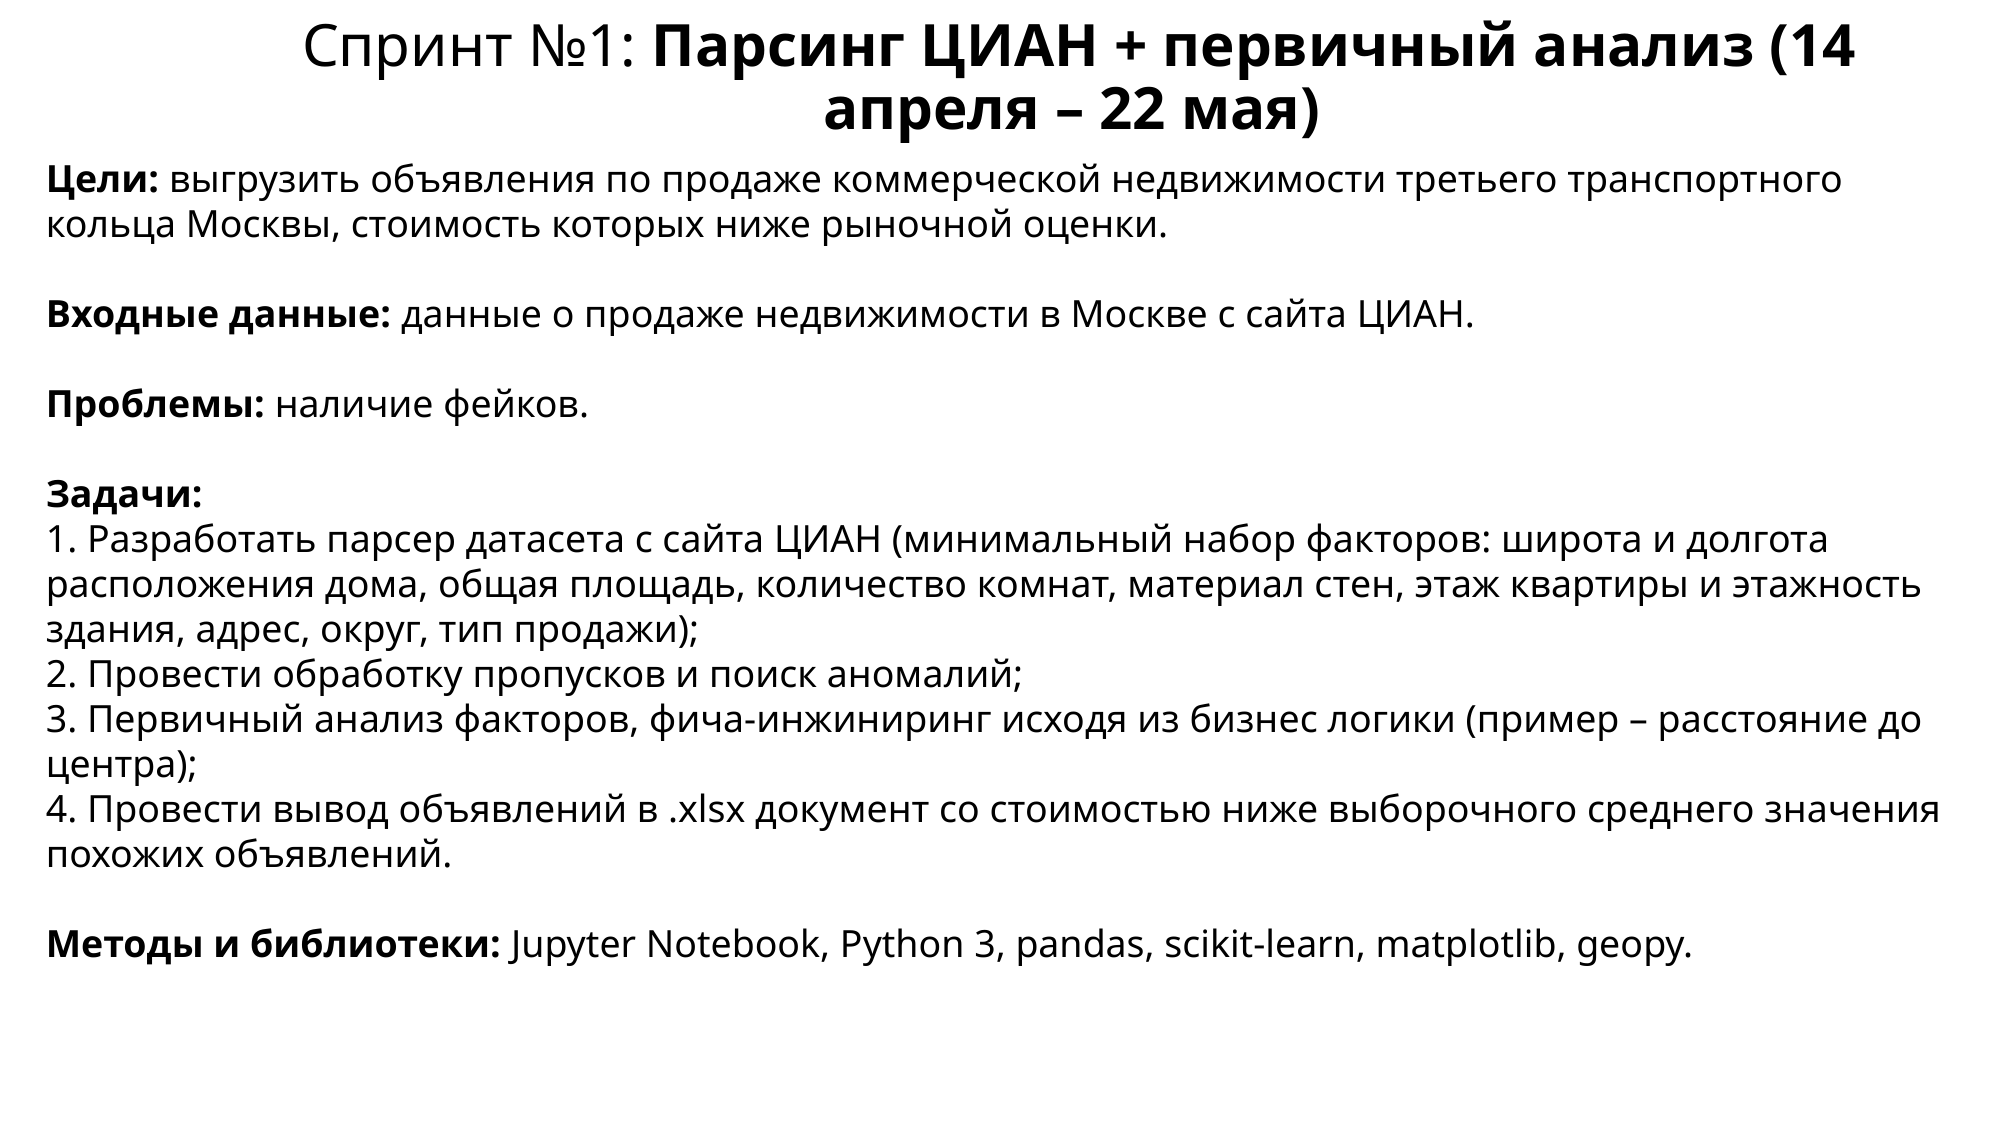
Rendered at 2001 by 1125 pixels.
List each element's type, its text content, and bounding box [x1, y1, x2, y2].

text_box Цели: выгрузить объявления по продаже коммерческой недвижимости третьего транспортного кольца Москвы, стоимость которых ниже рыночной оценки. Входные данные: данные о продаже недвижимости в Москве с сайта ЦИАН. Проблемы: наличие фейков. Задачи: 1. Разработать парсер датасета с сайта ЦИАН (минимальный набор факторов: широта и долгота расположения дома, общая площадь, количество комнат, материал стен, этаж квартиры и этажность здания, адрес, округ, тип продажи); 2. Провести обработку пропусков и поиск аномалий; 3. Первичный анализ факторов, фича-инжиниринг исходя из бизнес логики (пример – расстояние до центра); 4. Провести вывод объявлений в .xlsx документ со стоимостью ниже выборочного среднего значения похожих объявлений. Методы и библиотеки: Jupyter Notebook, Python 3, pandas, scikit-learn, matplotlib, geopy. [31, 147, 1966, 1018]
title Спринт №1: Парсинг ЦИАН + первичный анализ (14 апреля – 22 мая) [192, 2, 1966, 147]
